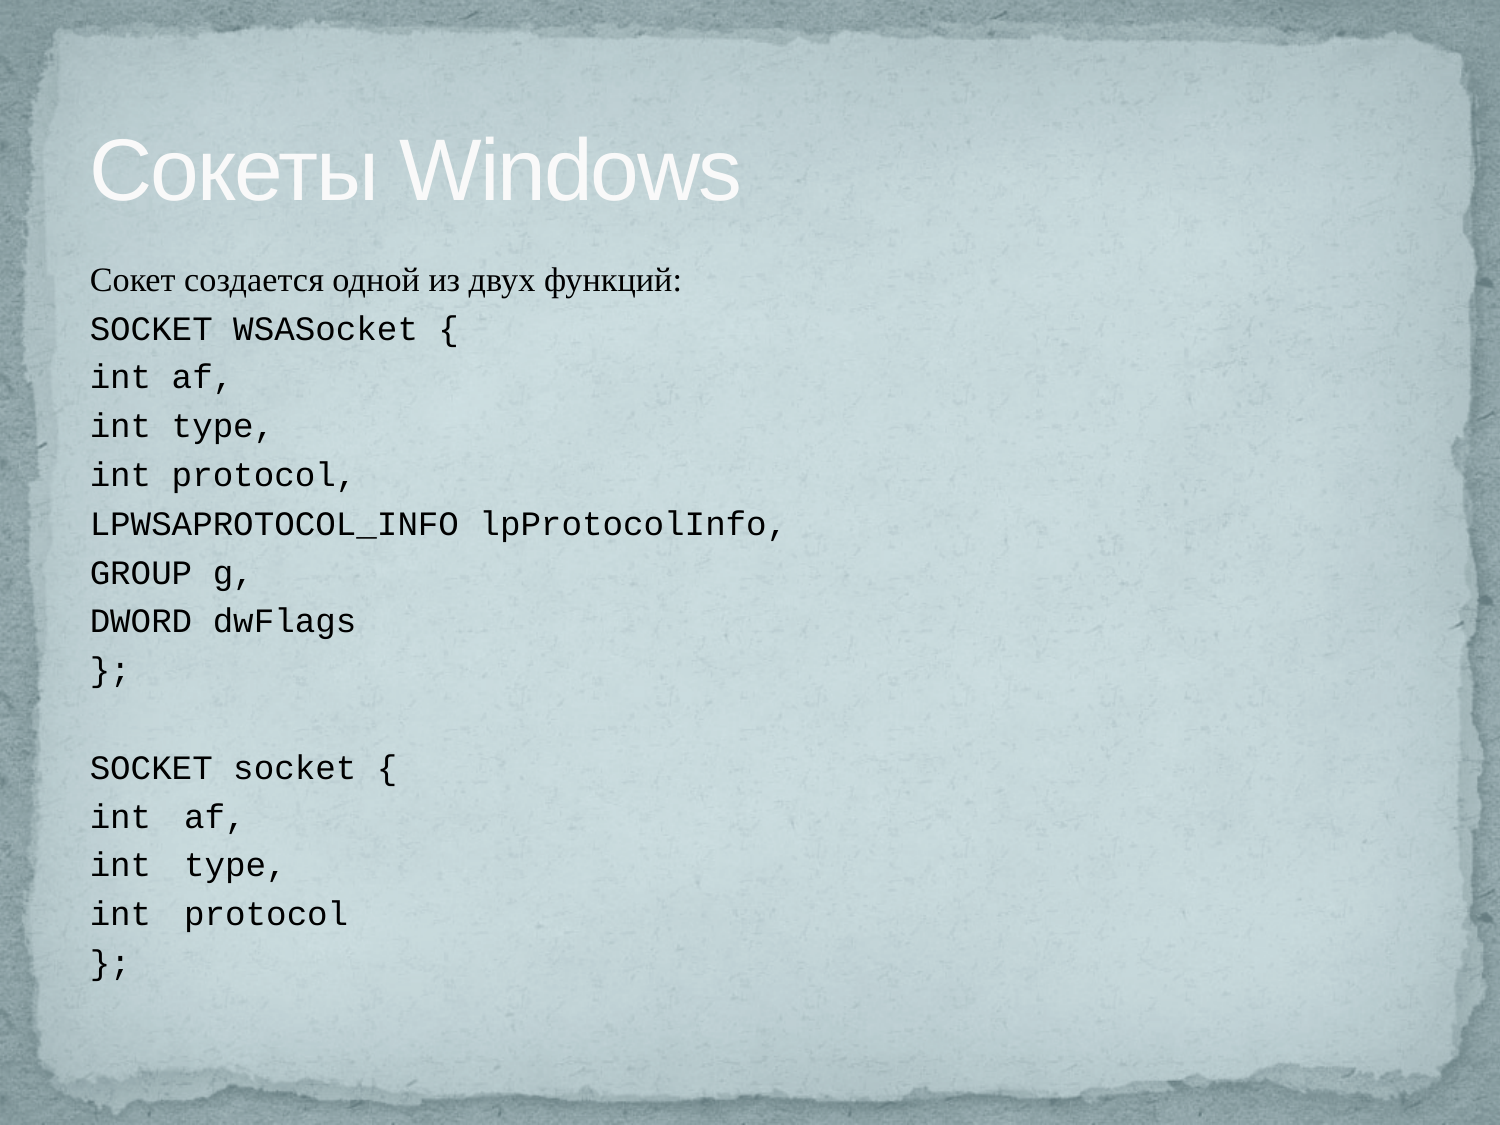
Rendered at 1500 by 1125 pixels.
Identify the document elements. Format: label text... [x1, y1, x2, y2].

title Сокеты Windows [74, 24, 1425, 225]
list Сокет создается одной из двух функций: SOCKET WSASocket { int af, int type, int protocol, LPWSAPROTOCOL_INFO lpProtocolInfo, GROUP g, DWORD dwFlags }; SOCKET socket { int af, int type, int protocol }; [75, 249, 1425, 1000]
